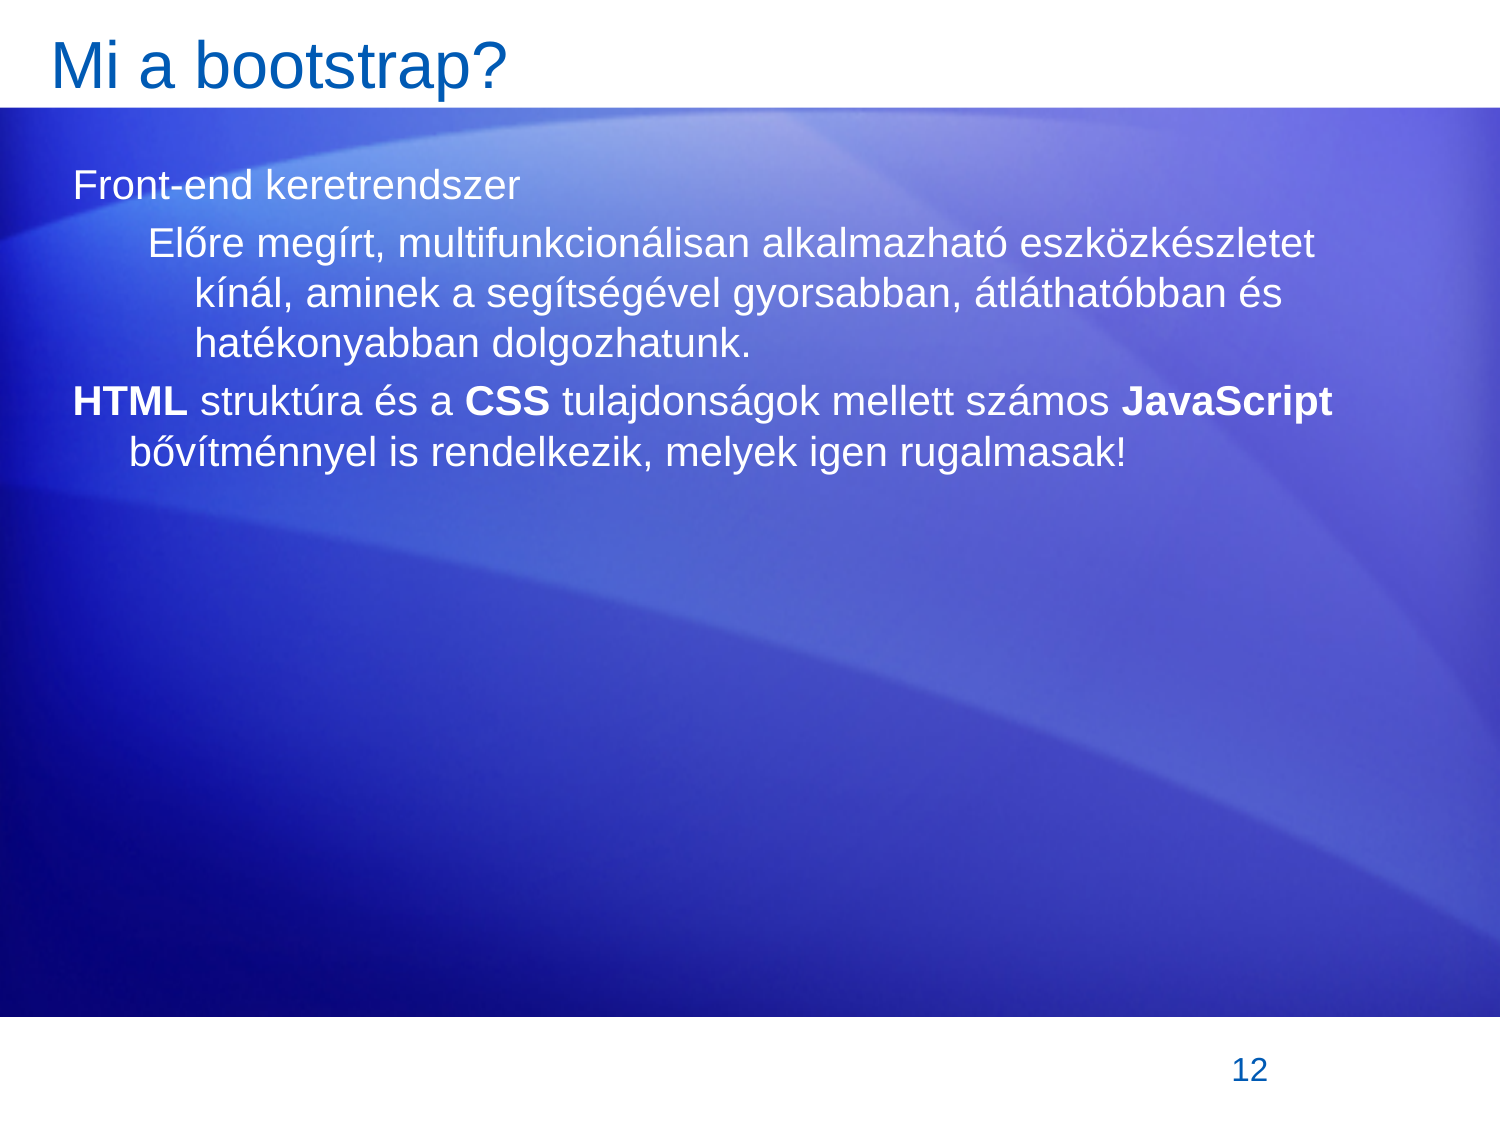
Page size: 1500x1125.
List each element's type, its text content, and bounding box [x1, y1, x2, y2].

title Mi a bootstrap? [35, 11, 1386, 112]
slide_number 12 [1074, 1016, 1426, 1096]
list Front-end keretrendszer Előre megírt, multifunkcionálisan alkalmazható eszközkészletet kínál, aminek a segítségével gyorsabban, átláthatóbban és hatékonyabban dolgozhatunk. HTML struktúra és a CSS tulajdonságok mellett számos JavaScript bővítménnyel is rendelkezik, melyek igen rugalmasak! [57, 149, 1441, 975]
picture [0, 108, 1500, 1017]
